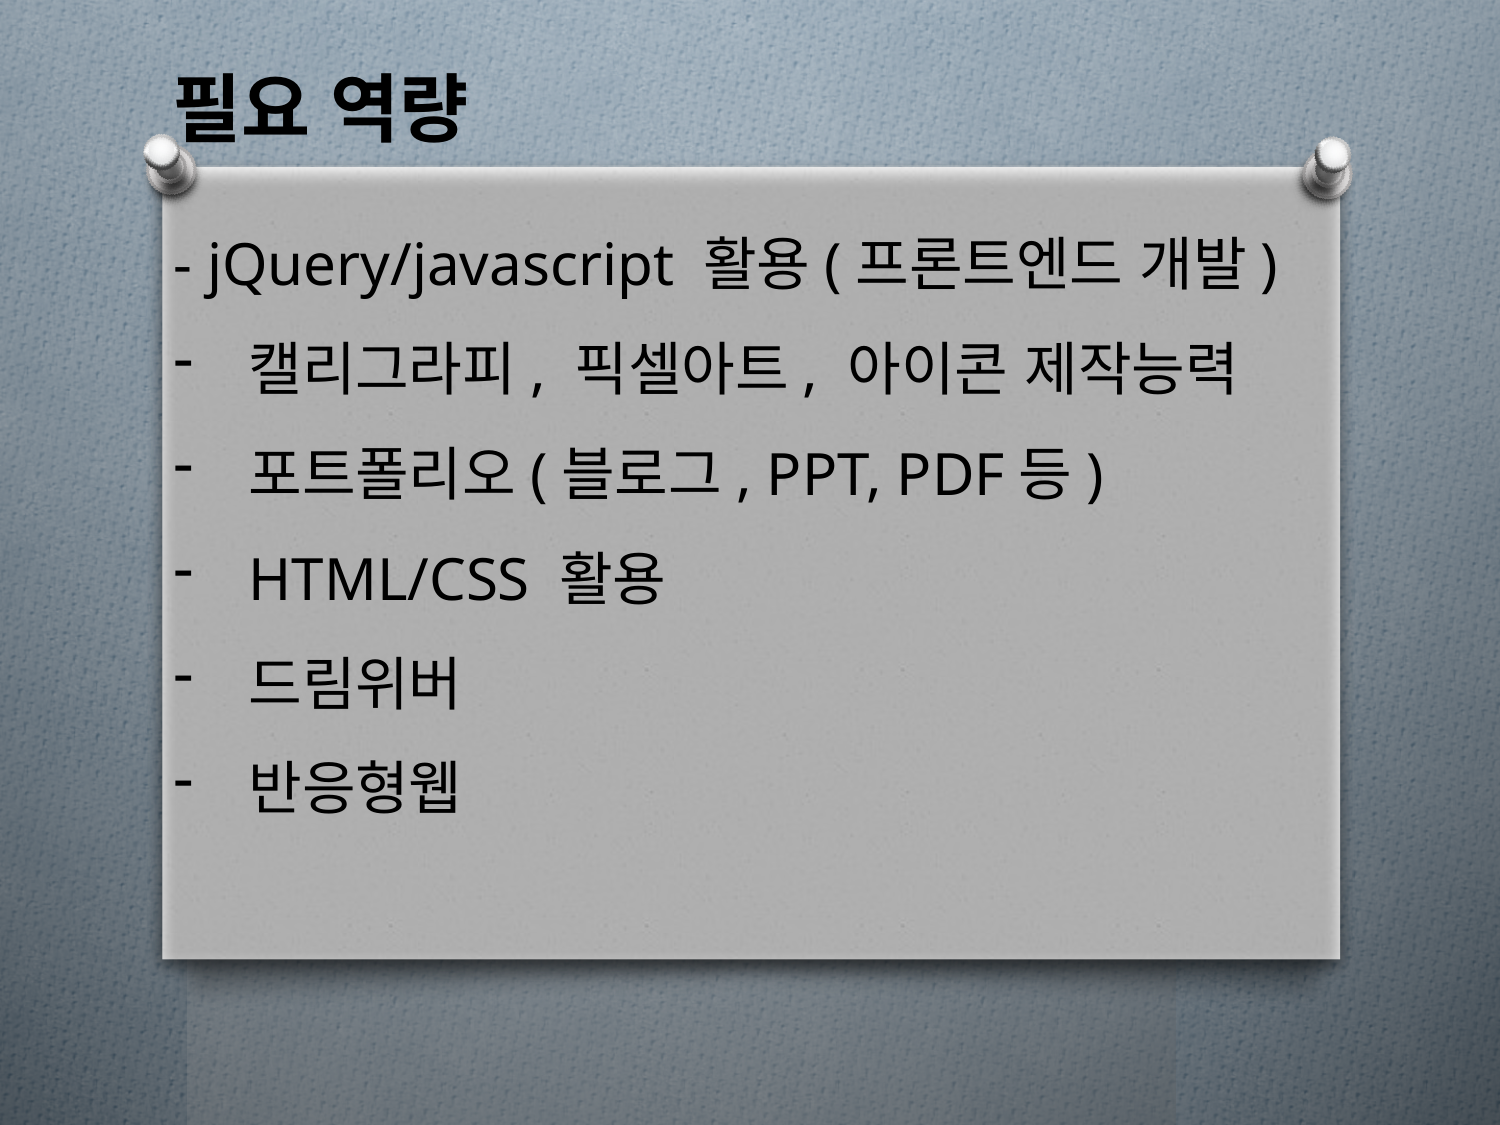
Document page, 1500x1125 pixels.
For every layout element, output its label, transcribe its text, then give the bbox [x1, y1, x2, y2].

text_box - jQuery/javascript 활용(프론트엔드 개발) 캘리그라피, 픽셀아트, 아이콘 제작능력 포트폴리오(블로그, PPT, PDF등) HTML/CSS 활용 드림위버 반응형웹 [158, 184, 1340, 934]
picture [112, 100, 226, 207]
picture [1274, 109, 1396, 219]
text_box 필요 역량 [157, 54, 484, 160]
